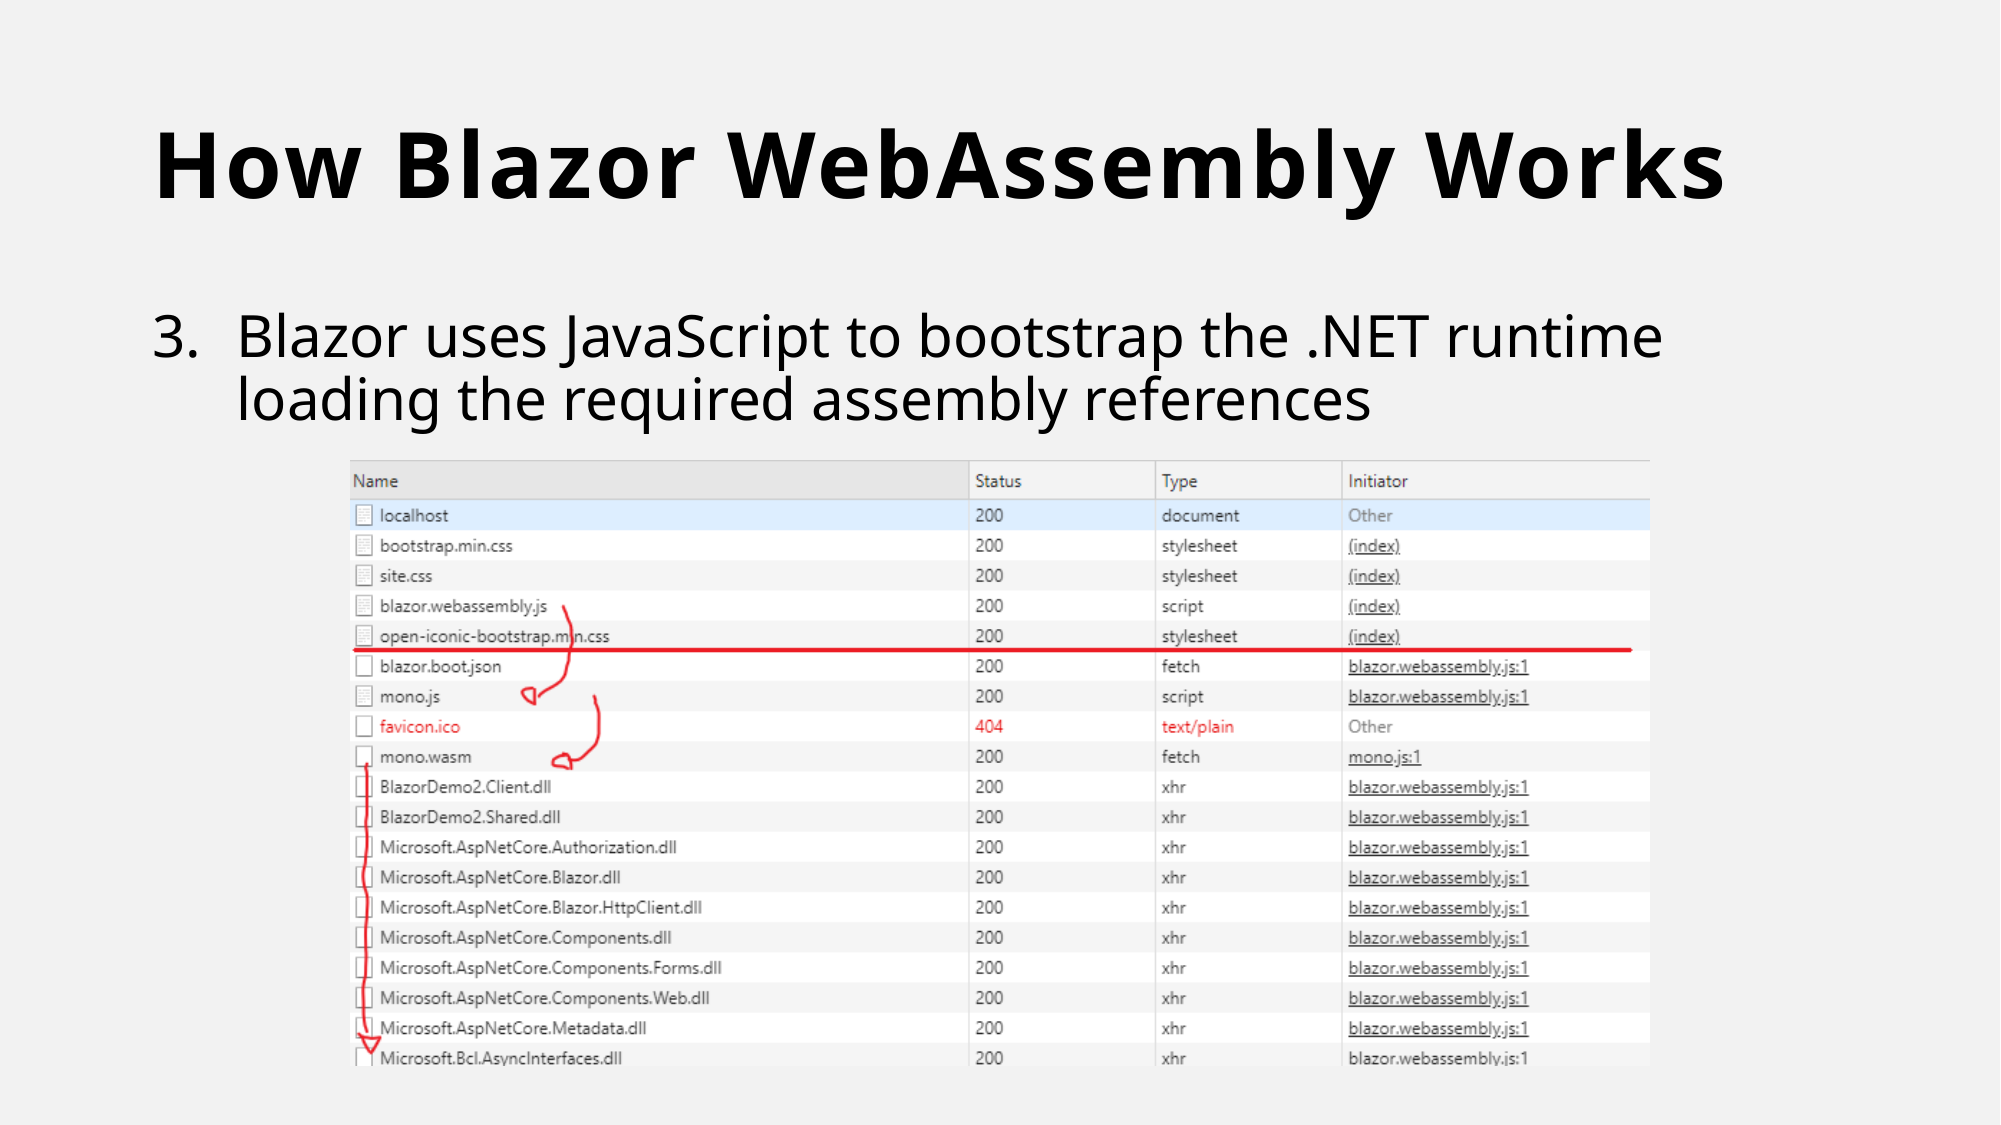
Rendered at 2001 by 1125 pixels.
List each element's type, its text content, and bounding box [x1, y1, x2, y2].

title How Blazor WebAssembly Works [137, 59, 1863, 278]
list Blazor uses JavaScript to bootstrap the .NET runtime loading the required assembly references [137, 299, 1863, 1014]
picture [350, 460, 1650, 1066]
